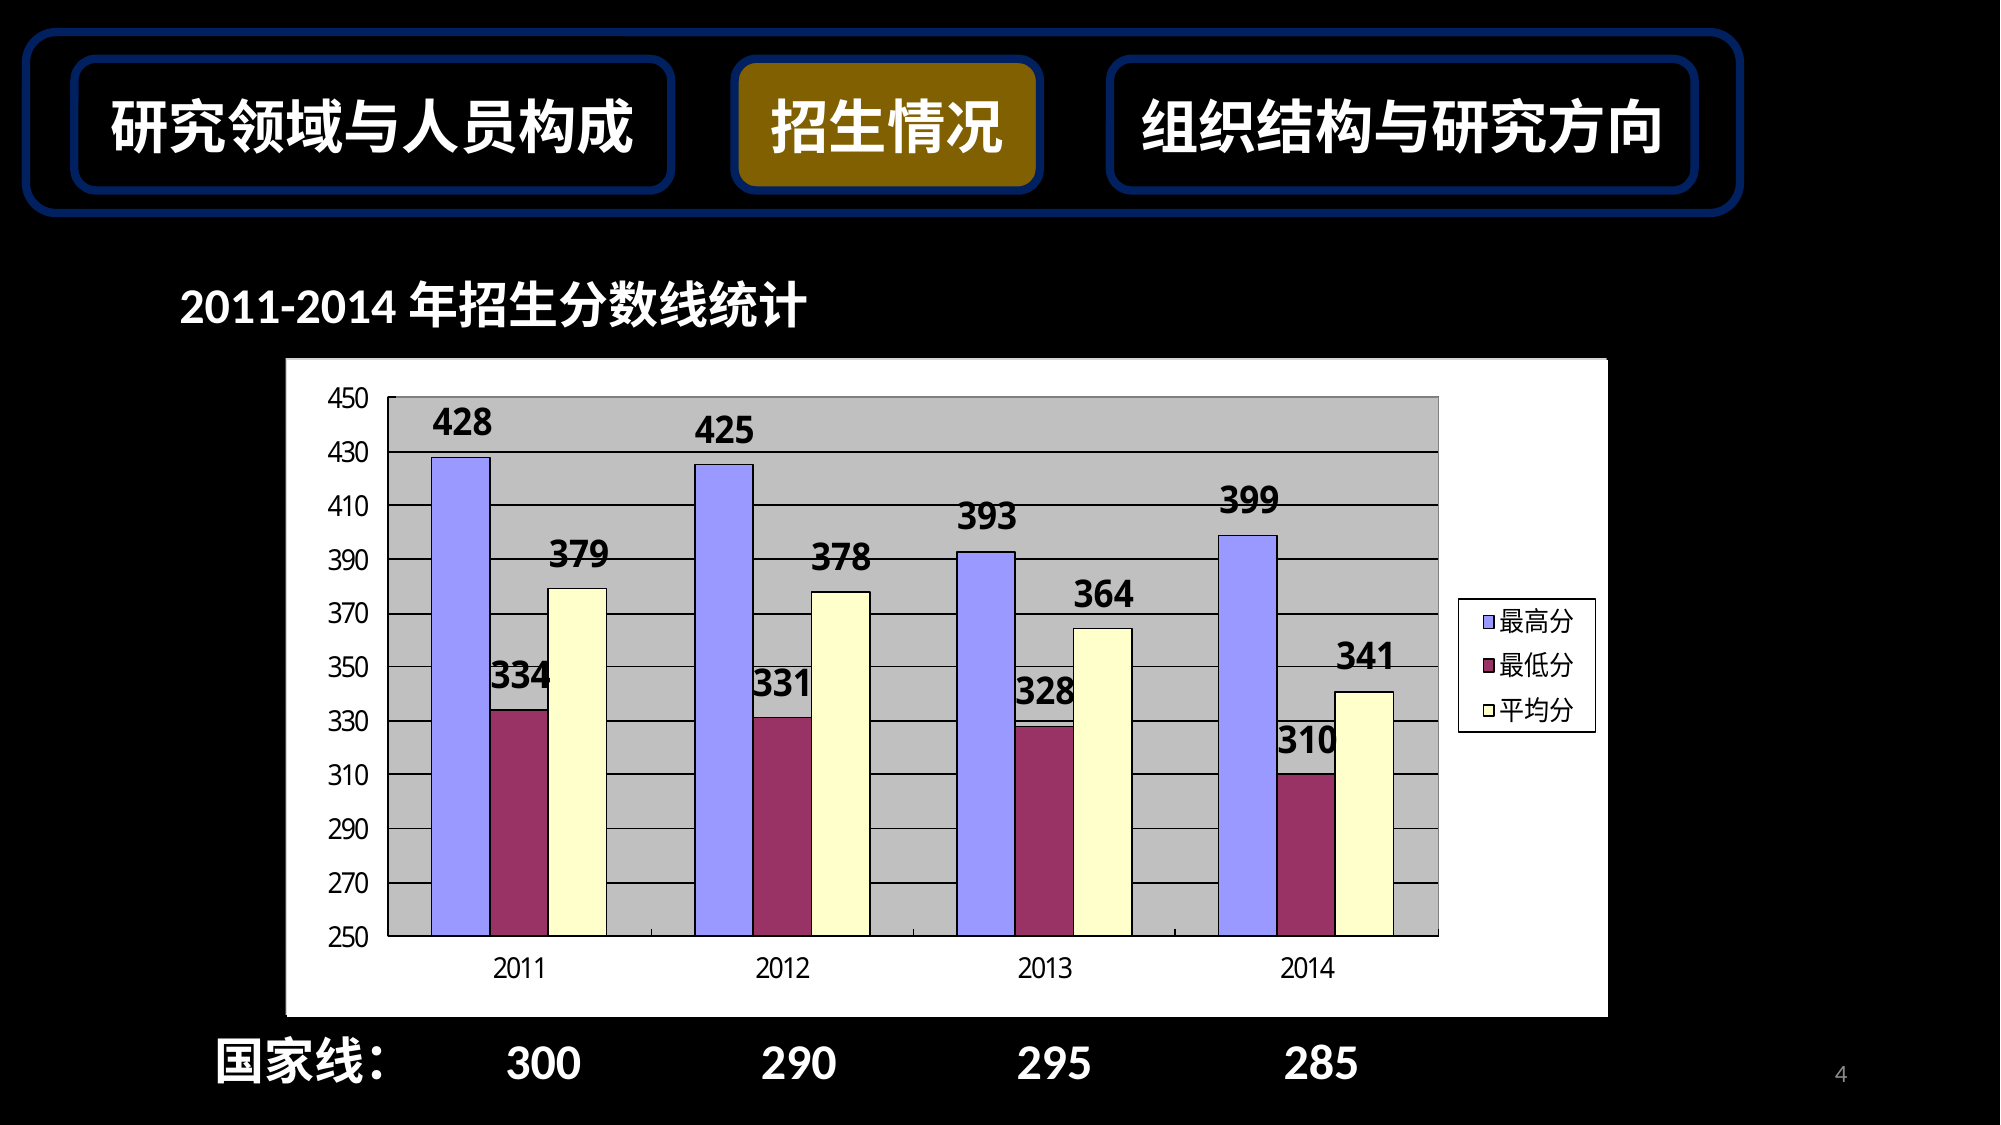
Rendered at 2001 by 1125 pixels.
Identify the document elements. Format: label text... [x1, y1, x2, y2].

text_box [24, 31, 1741, 215]
slide_number 4 [1412, 1042, 1863, 1103]
text_box 2011-2014年招生分数线统计 [164, 266, 1432, 341]
text_box 研究领域与人员构成 [73, 57, 673, 192]
text_box 招生情况 [733, 57, 1041, 192]
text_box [285, 358, 1608, 1017]
text_box 组织结构与研究方向 [1108, 57, 1696, 192]
text_box 国家线： 300 290 295 285 [199, 1021, 1628, 1097]
